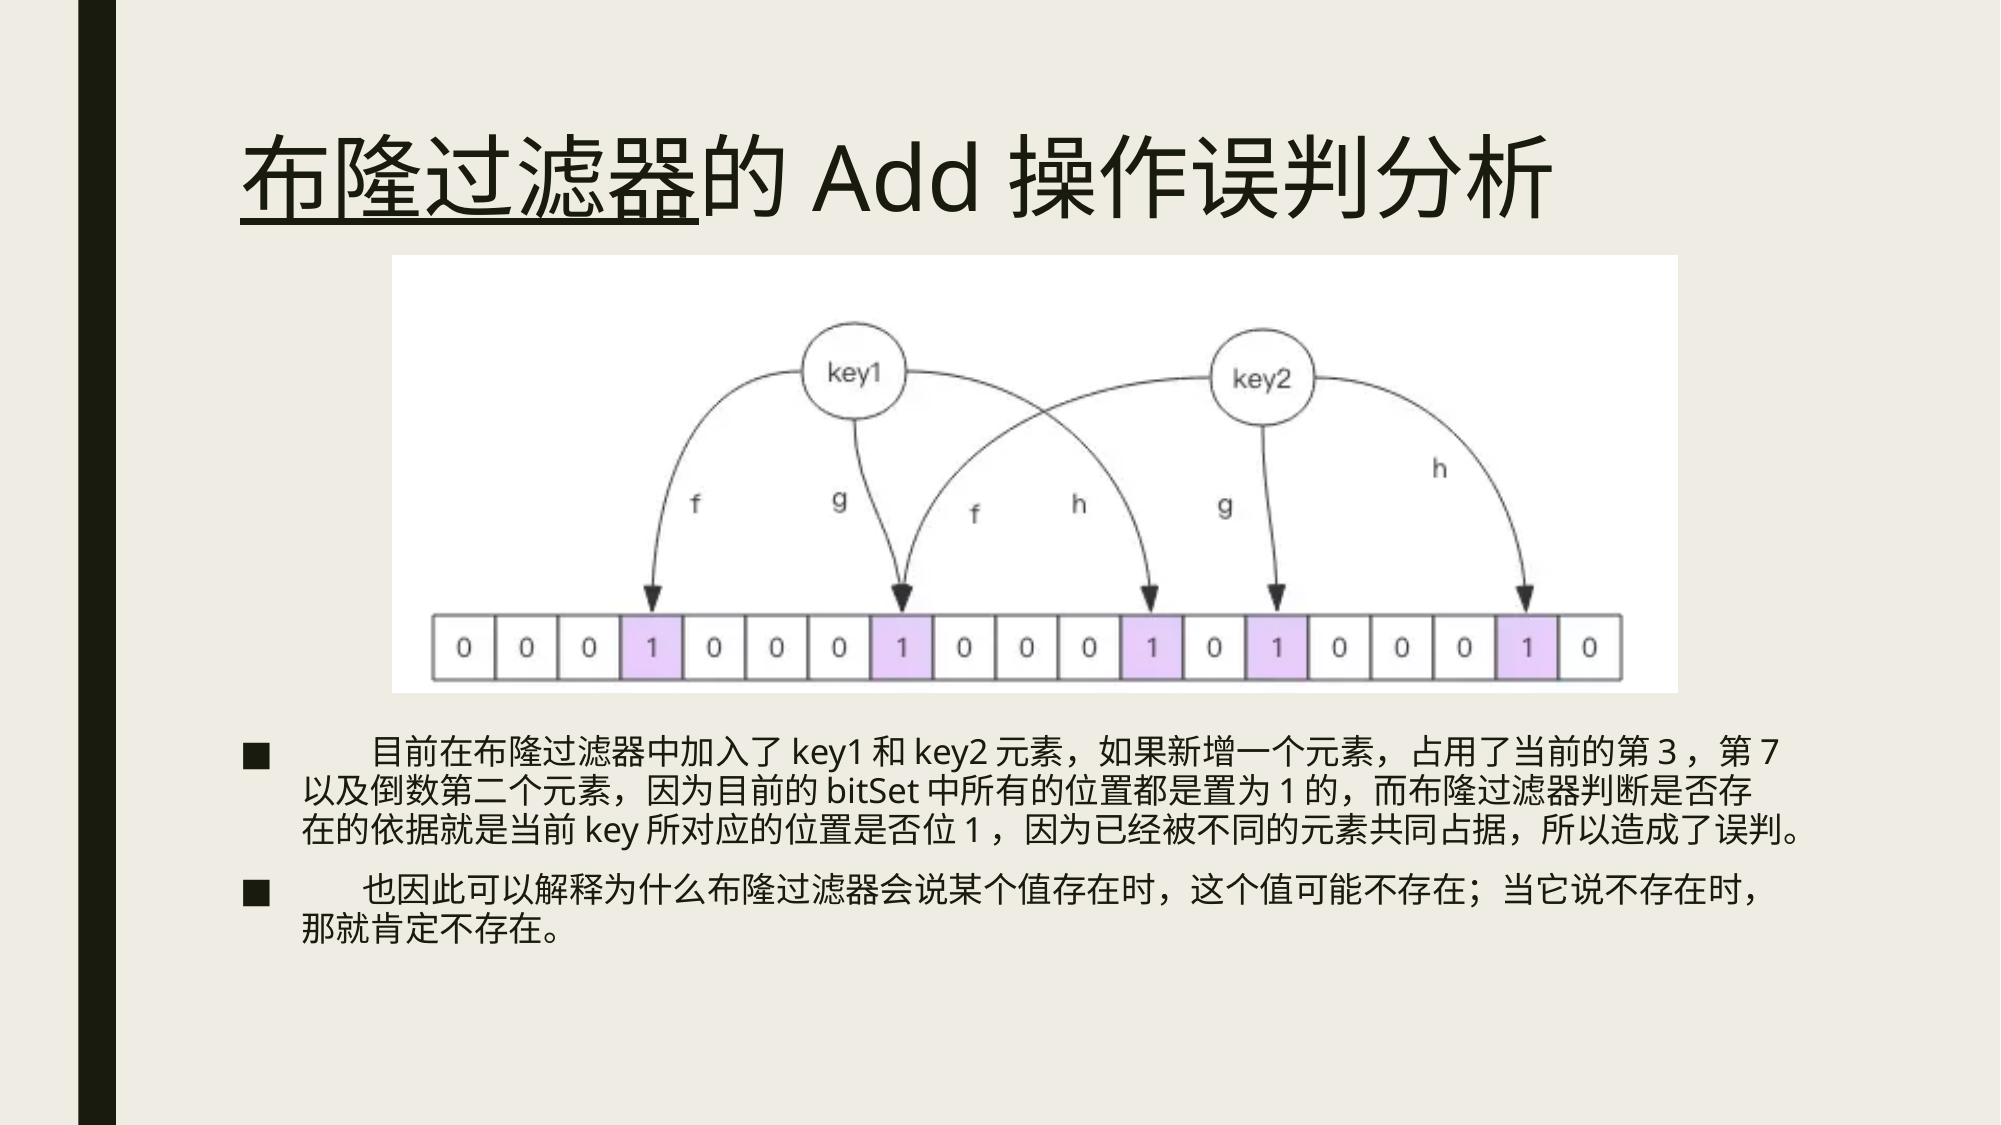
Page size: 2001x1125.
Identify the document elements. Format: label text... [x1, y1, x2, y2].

list 目前在布隆过滤器中加入了key1和key2元素，如果新增一个元素，占用了当前的第3，第7以及倒数第二个元素，因为目前的bitSet中所有的位置都是置为1的，而布隆过滤器判断是否存在的依据就是当前key所对应的位置是否位1，因为已经被不同的元素共同占据，所以造成了误判。 也因此可以解释为什么布隆过滤器会说某个值存在时，这个值可能不存在；当它说不存在时，那就肯定不存在。 [225, 726, 1800, 963]
title 布隆过滤器的Add操作误判分析 [225, 112, 1800, 357]
picture [392, 255, 1678, 693]
